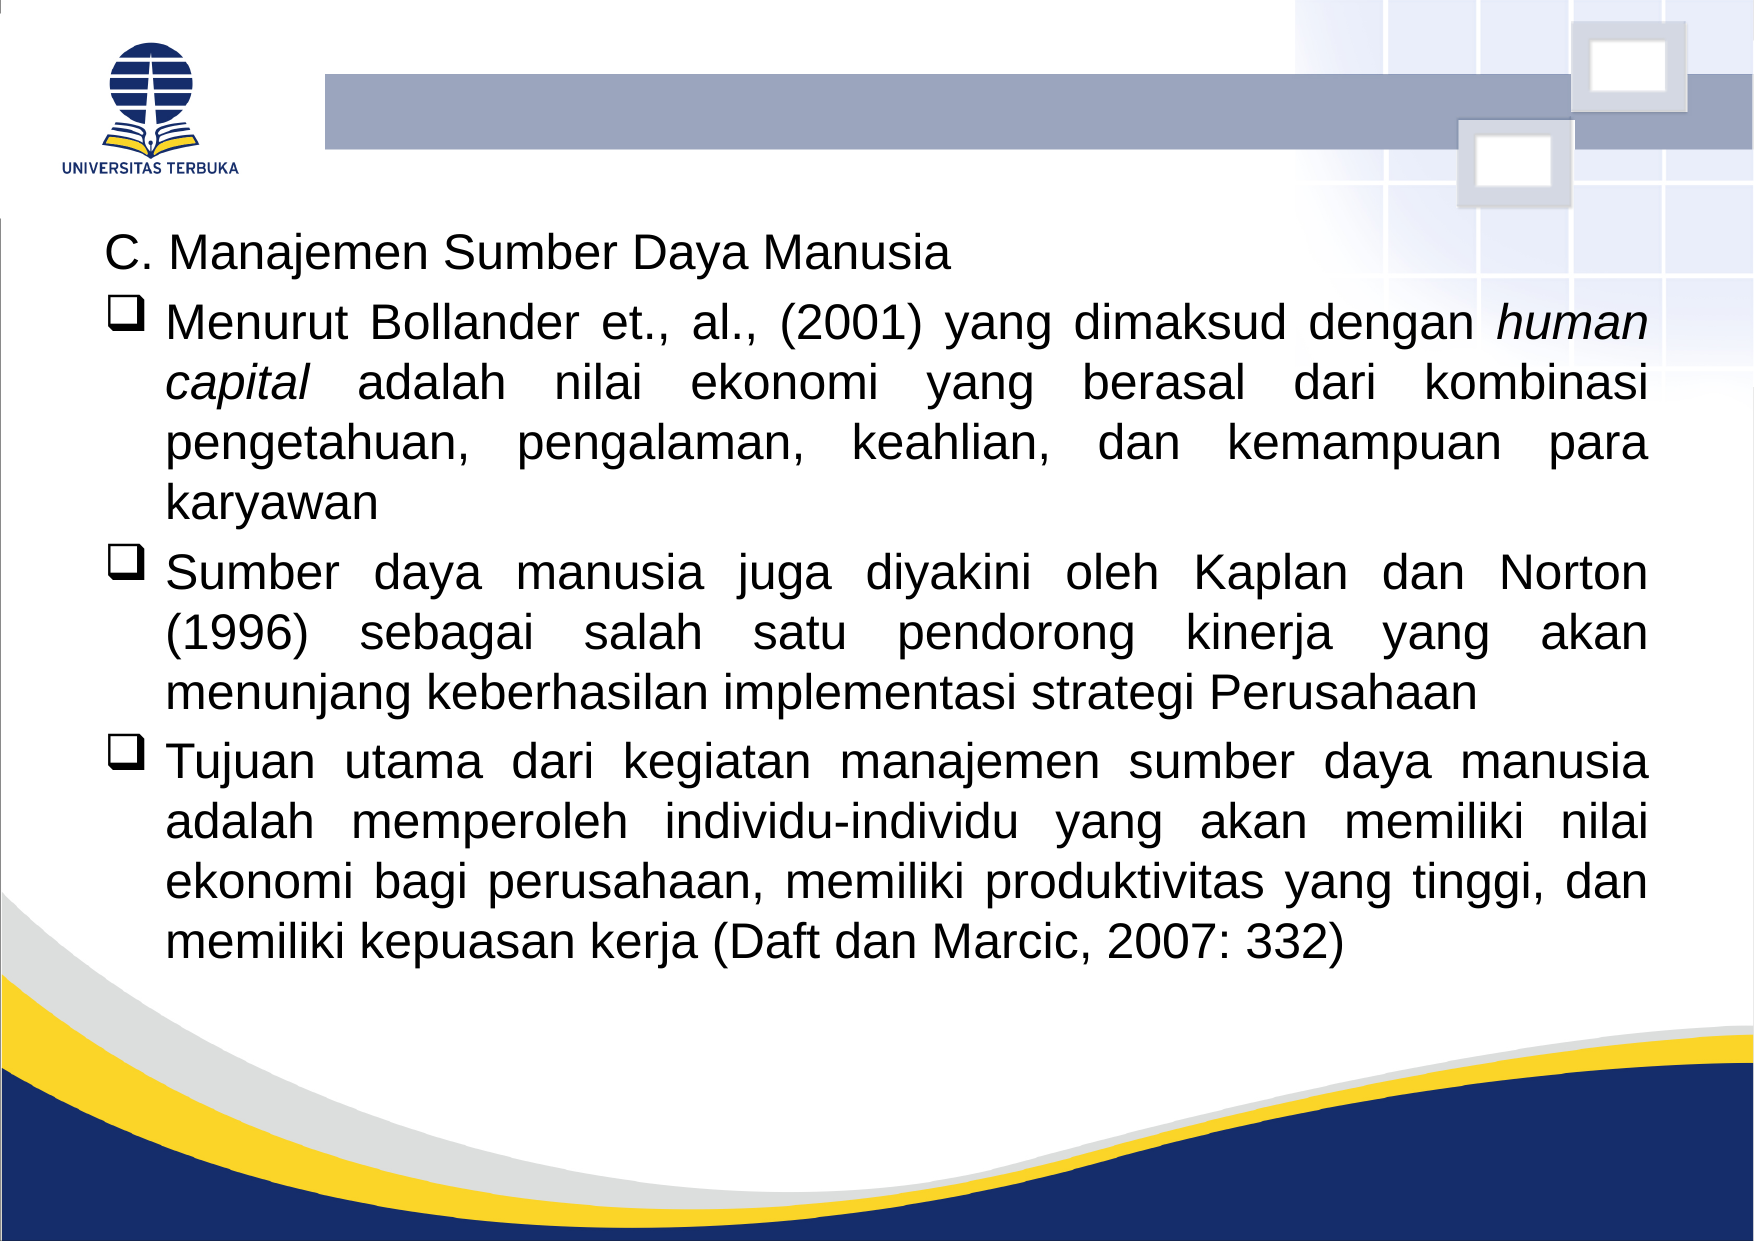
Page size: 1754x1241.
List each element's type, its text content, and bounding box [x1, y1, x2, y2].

list C. Manajemen Sumber Daya Manusia Menurut Bollander et., al., (2001) yang dimaksud dengan human capital adalah nilai ekonomi yang berasal dari kombinasi pengetahuan, pengalaman, keahlian, dan kemampuan para karyawan Sumber daya manusia juga diyakini oleh Kaplan dan Norton (1996) sebagai salah satu pendorong kinerja yang akan menunjang keberhasilan implementasi strategi Perusahaan Tujuan utama dari kegiatan manajemen sumber daya manusia adalah memperoleh individu-individu yang akan memiliki nilai ekonomi bagi perusahaan, memiliki produktivitas yang tinggi, dan memiliki kepuasan kerja (Daft dan Marcic, 2007: 332) [87, 210, 1666, 1030]
picture [0, 0, 1754, 1241]
